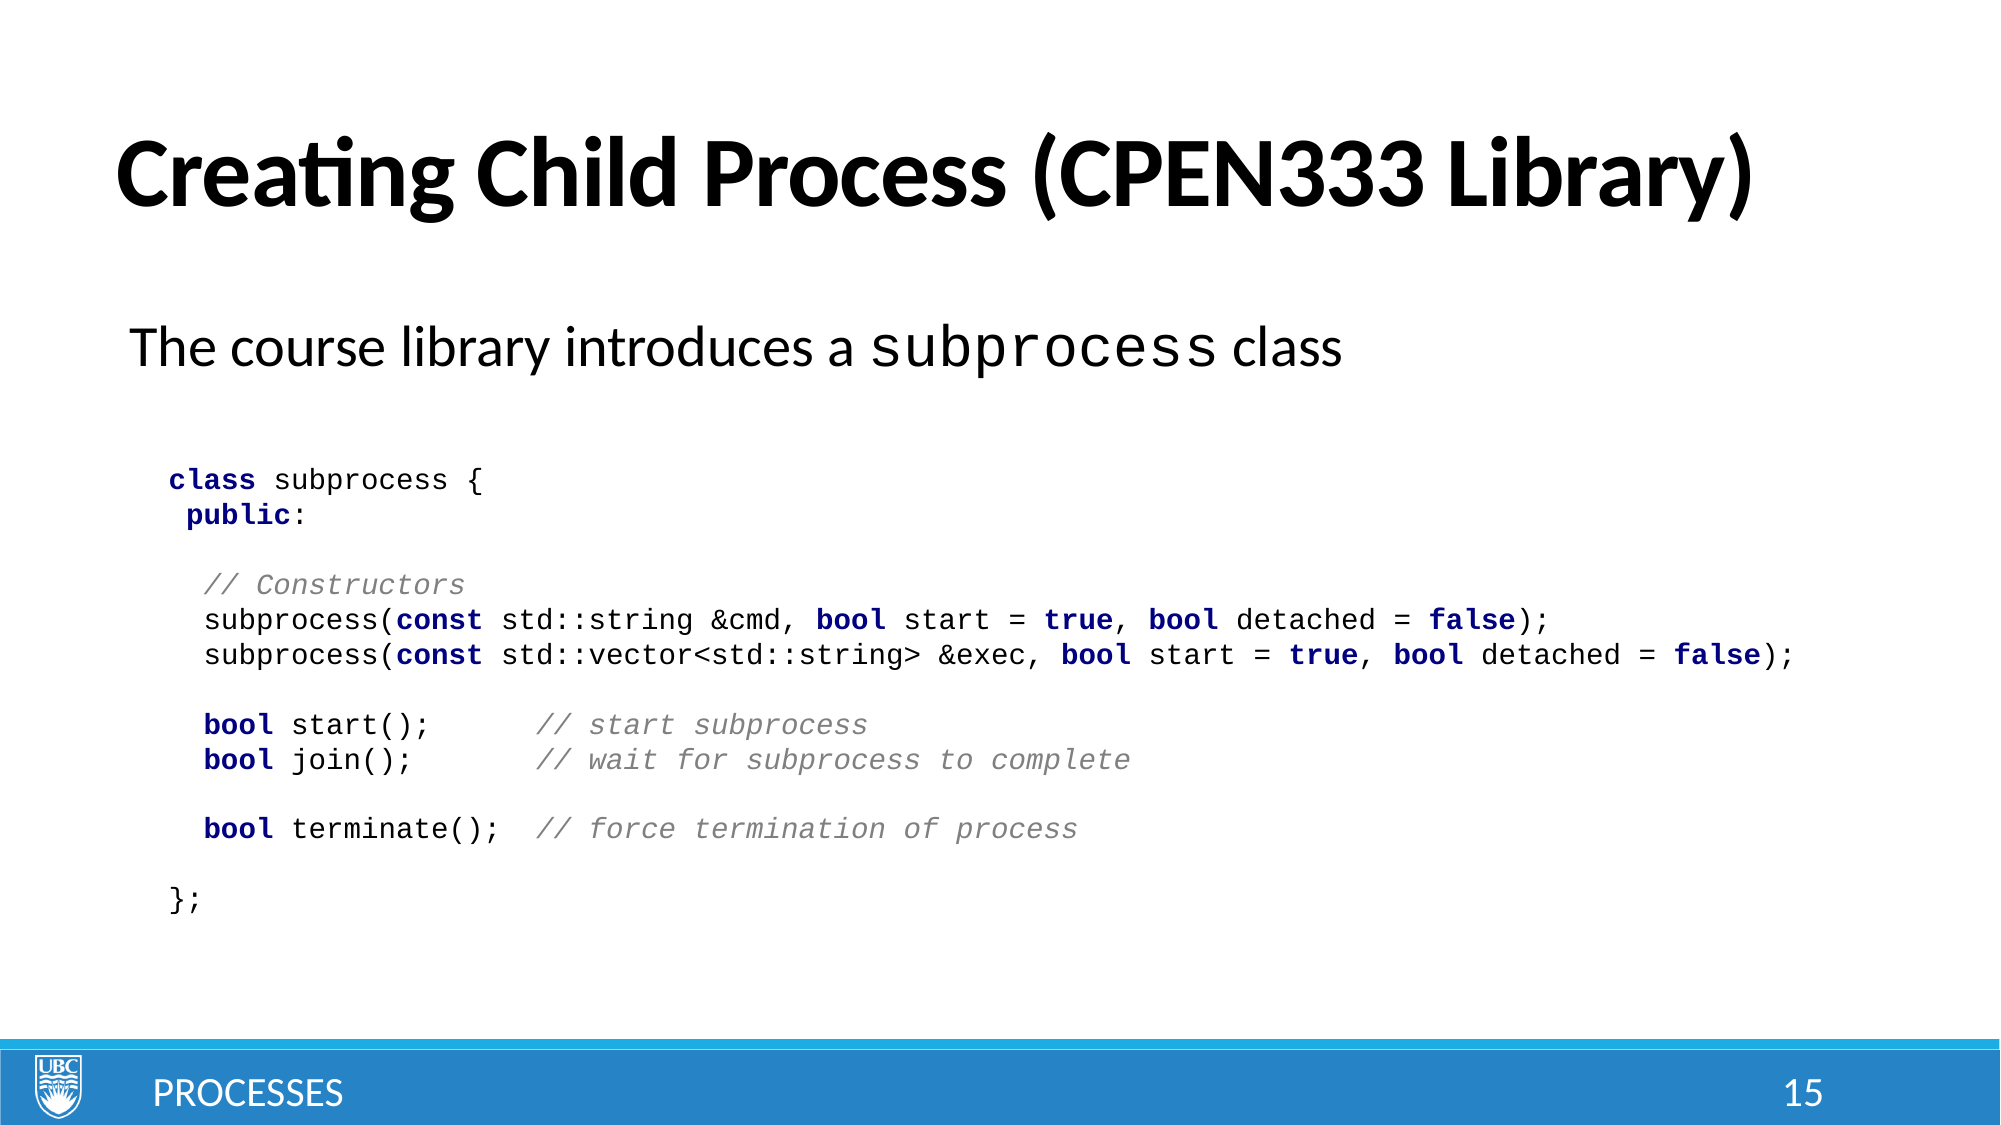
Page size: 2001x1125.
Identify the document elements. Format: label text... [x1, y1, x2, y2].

title Creating Child Process (CPEN333 Library) [101, 106, 1917, 235]
picture [35, 1055, 82, 1119]
text_box The course library introduces a subprocess class [114, 300, 1359, 386]
text_box class subprocess { public: // Constructors subprocess(const std::string &cmd, bool start = true, bool detached = false); subprocess(const std::vector<std::string> &exec, bool start = true, bool detached = false); bool start(); // start subprocess bool join(); // wait for subprocess to complete bool terminate(); // force termination of process }; [153, 452, 1829, 923]
slide_number 15 [1624, 1059, 1840, 1120]
footer Processes [137, 1059, 1396, 1120]
